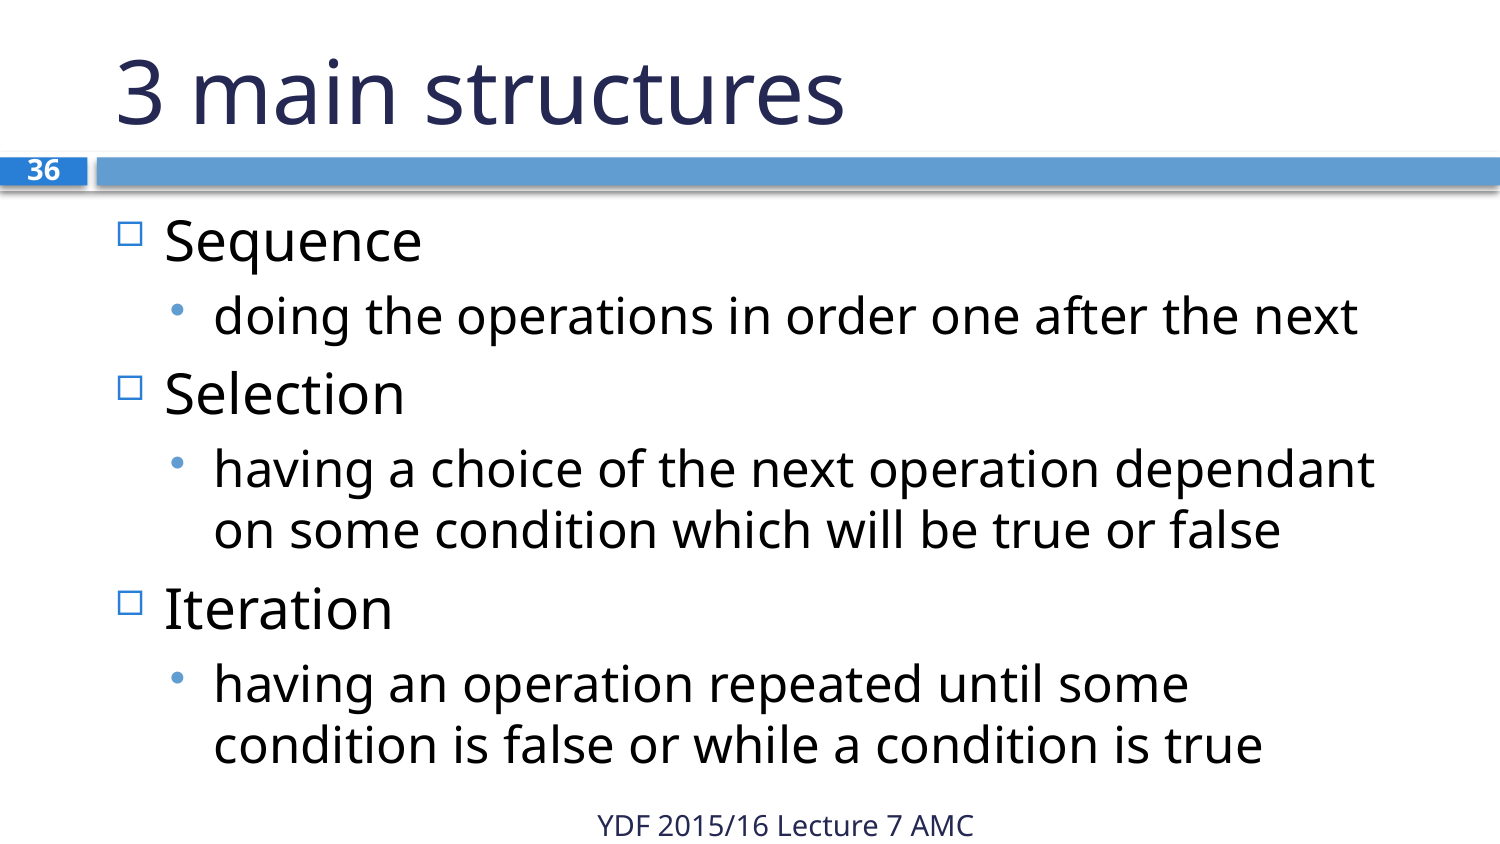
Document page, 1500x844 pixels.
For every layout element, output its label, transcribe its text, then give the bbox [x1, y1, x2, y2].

slide_number 36 [0, 156, 88, 187]
footer YDF 2015/16 Lecture 7 AMC [99, 802, 990, 844]
list Sequence doing the operations in order one after the next Selection having a choice of the next operation dependant on some condition which will be true or false Iteration having an operation repeated until some condition is false or while a condition is true [100, 196, 1438, 789]
title 3 main structures [100, 28, 1438, 150]
